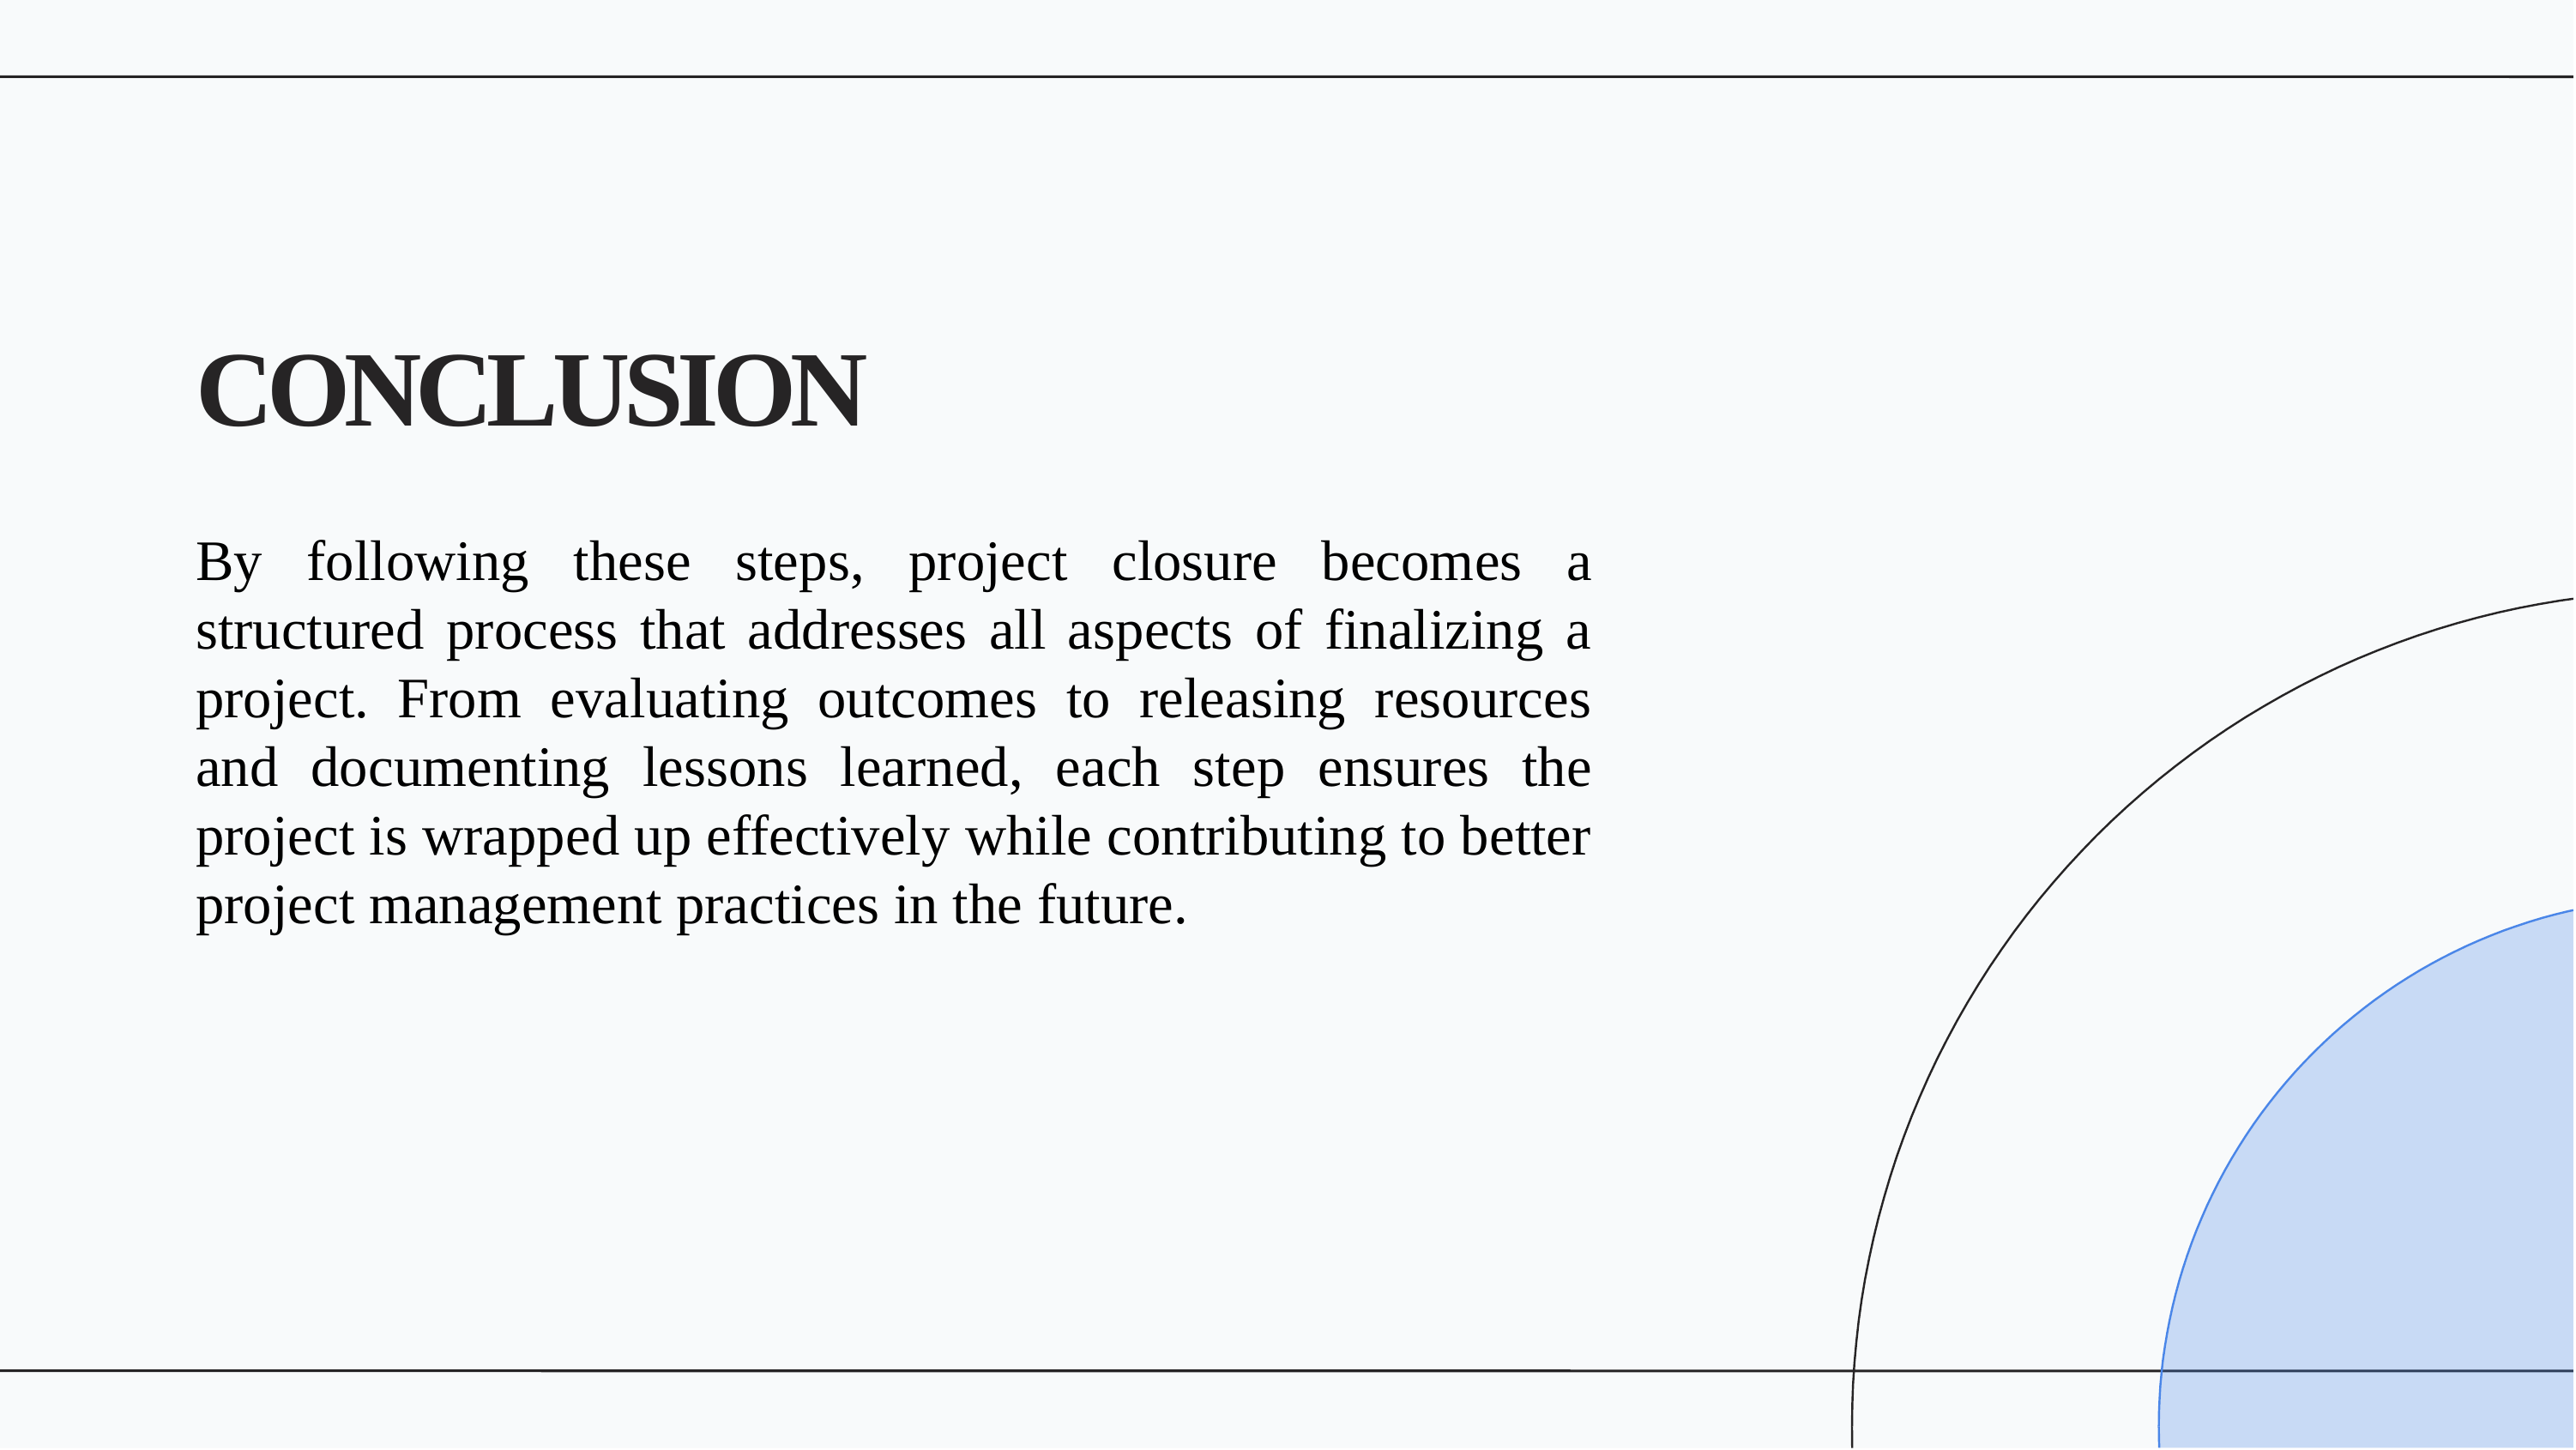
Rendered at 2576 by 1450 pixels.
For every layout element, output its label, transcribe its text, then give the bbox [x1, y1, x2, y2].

text_box By following these steps, project closure becomes a structured process that addresses all aspects of finalizing a project. From evaluating outcomes to releasing resources and documenting lessons learned, each step ensures the project is wrapped up effectively while contributing to better project management practices in the future. [194, 521, 1596, 595]
title CONCLUSION [194, 317, 913, 561]
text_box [0, 597, 2575, 1449]
